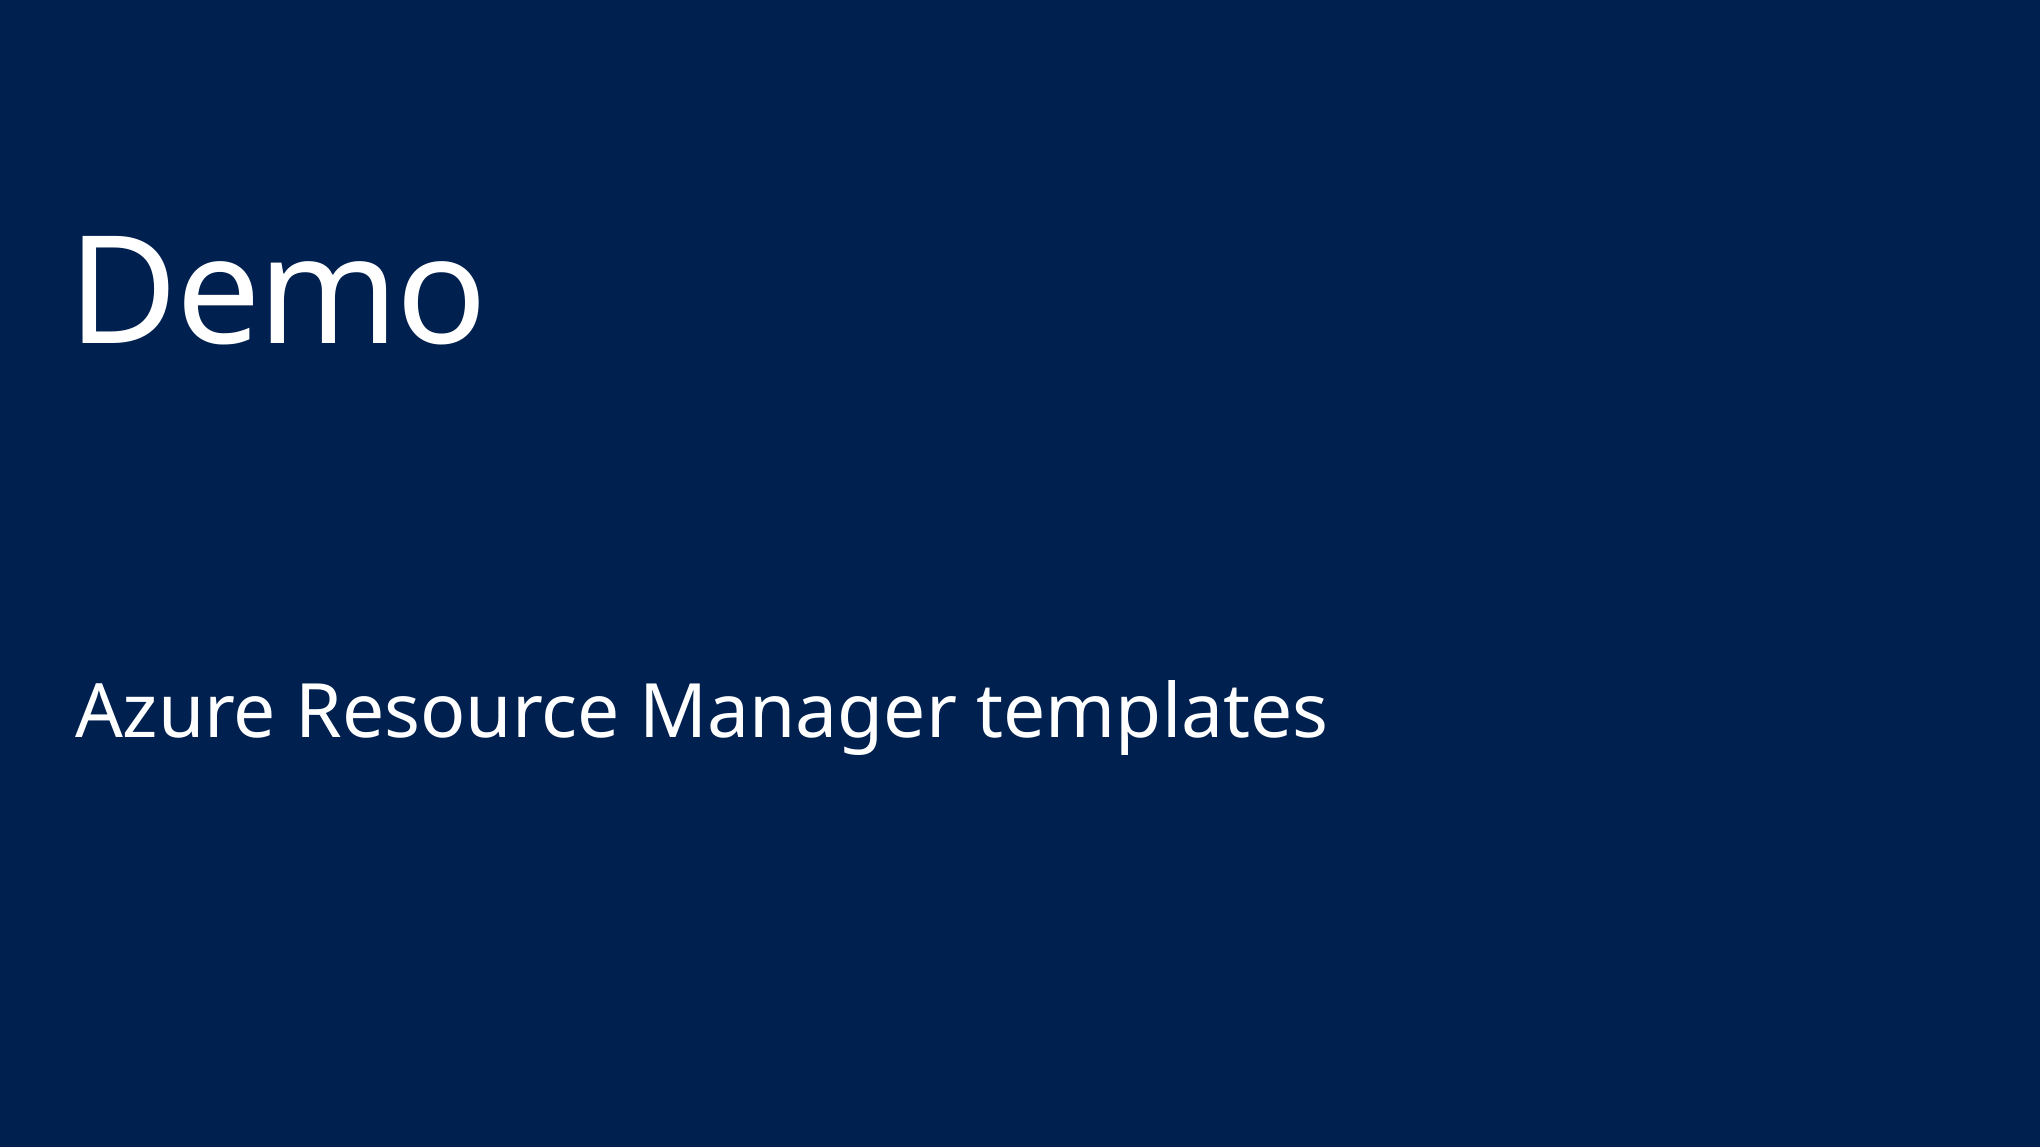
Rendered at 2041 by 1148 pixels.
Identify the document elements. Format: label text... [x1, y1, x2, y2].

list Azure Resource Manager templates [45, 648, 1696, 949]
title Demo [45, 198, 1695, 648]
